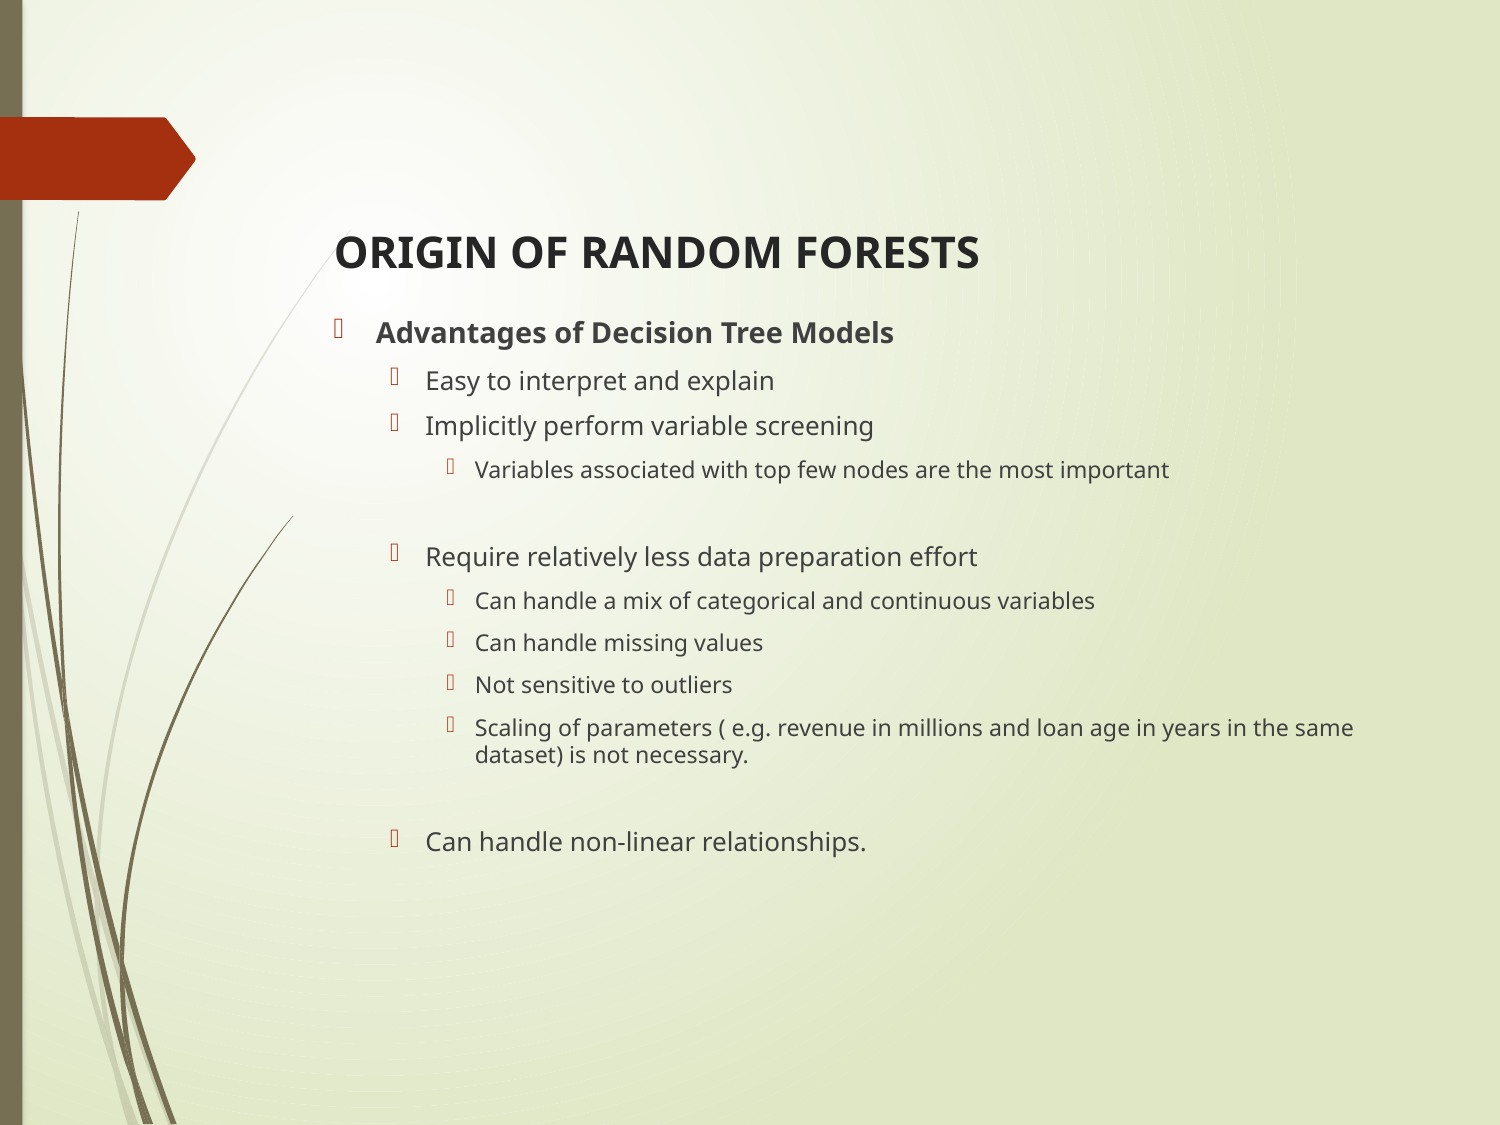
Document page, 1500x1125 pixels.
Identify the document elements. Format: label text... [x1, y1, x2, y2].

list Advantages of Decision Tree Models Easy to interpret and explain Implicitly perform variable screening Variables associated with top few nodes are the most important Require relatively less data preparation effort Can handle a mix of categorical and continuous variables Can handle missing values Not sensitive to outliers Scaling of parameters ( e.g. revenue in millions and loan age in years in the same dataset) is not necessary. Can handle non-linear relationships. [318, 307, 1416, 868]
title ORIGIN OF RANDOM FORESTS [319, 217, 1416, 296]
